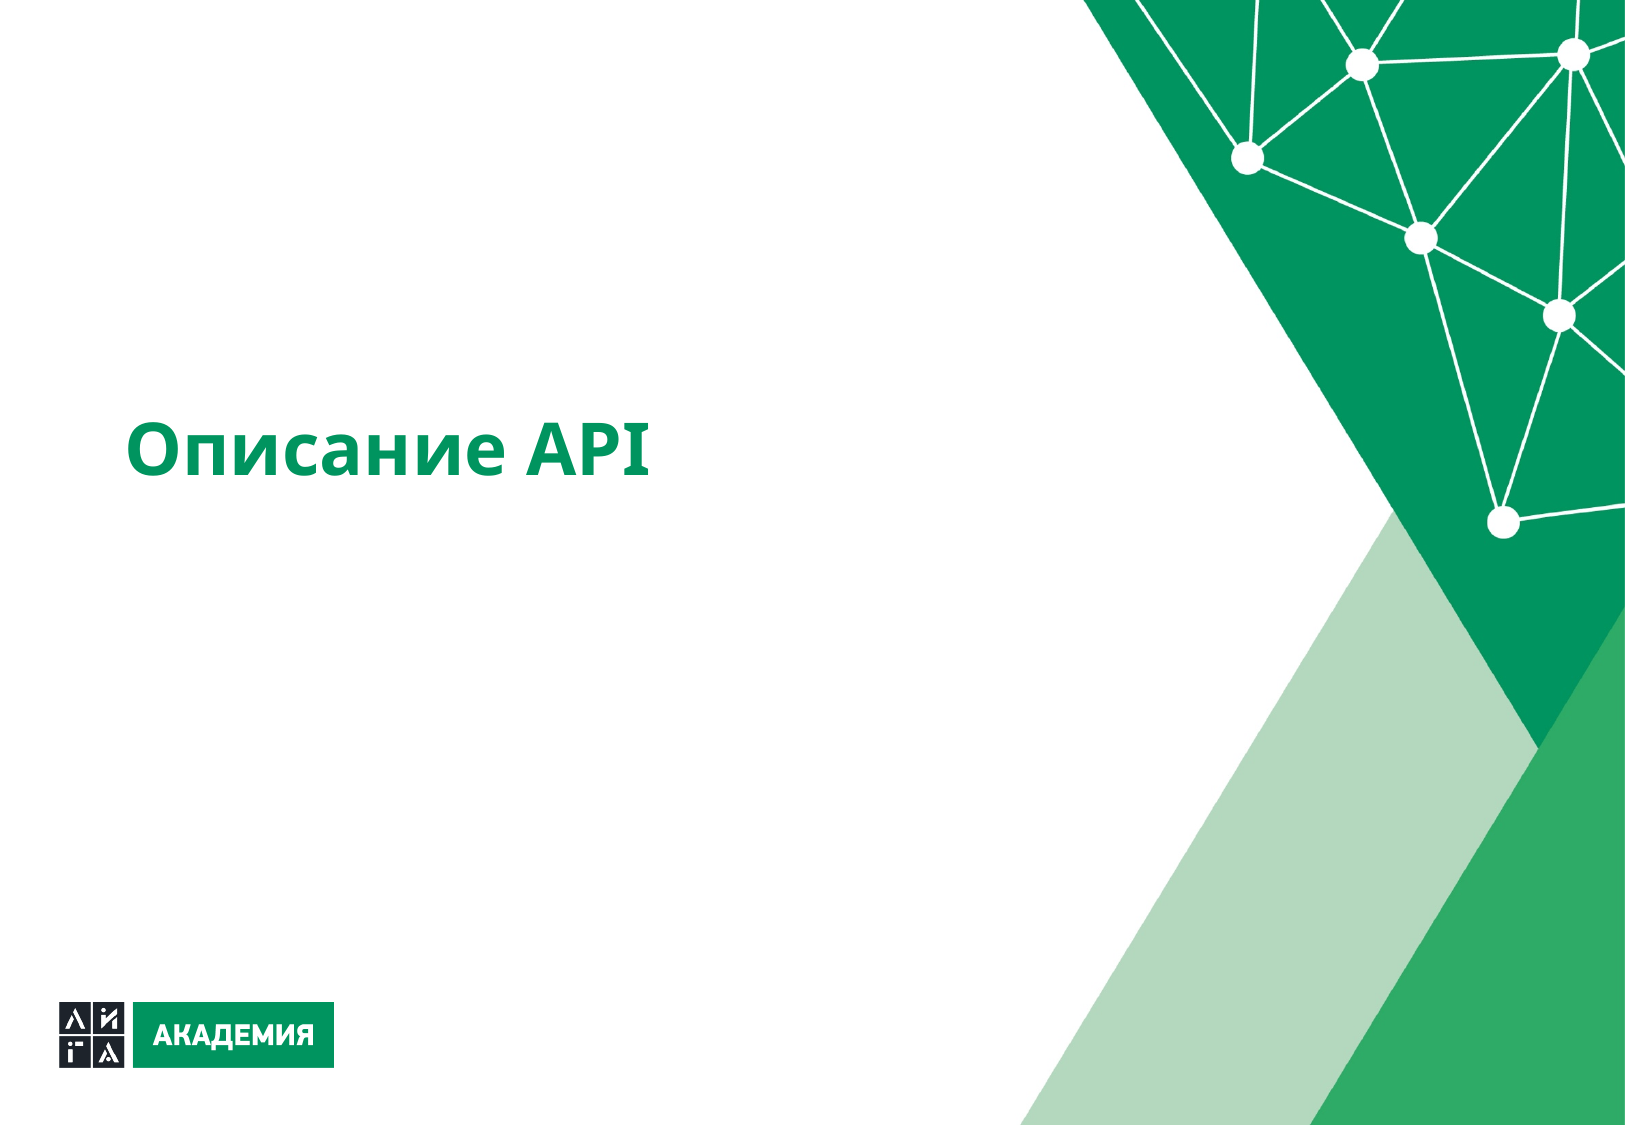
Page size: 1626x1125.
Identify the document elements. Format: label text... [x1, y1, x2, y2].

title Описание API [116, 404, 1136, 508]
picture [32, 0, 1625, 1125]
